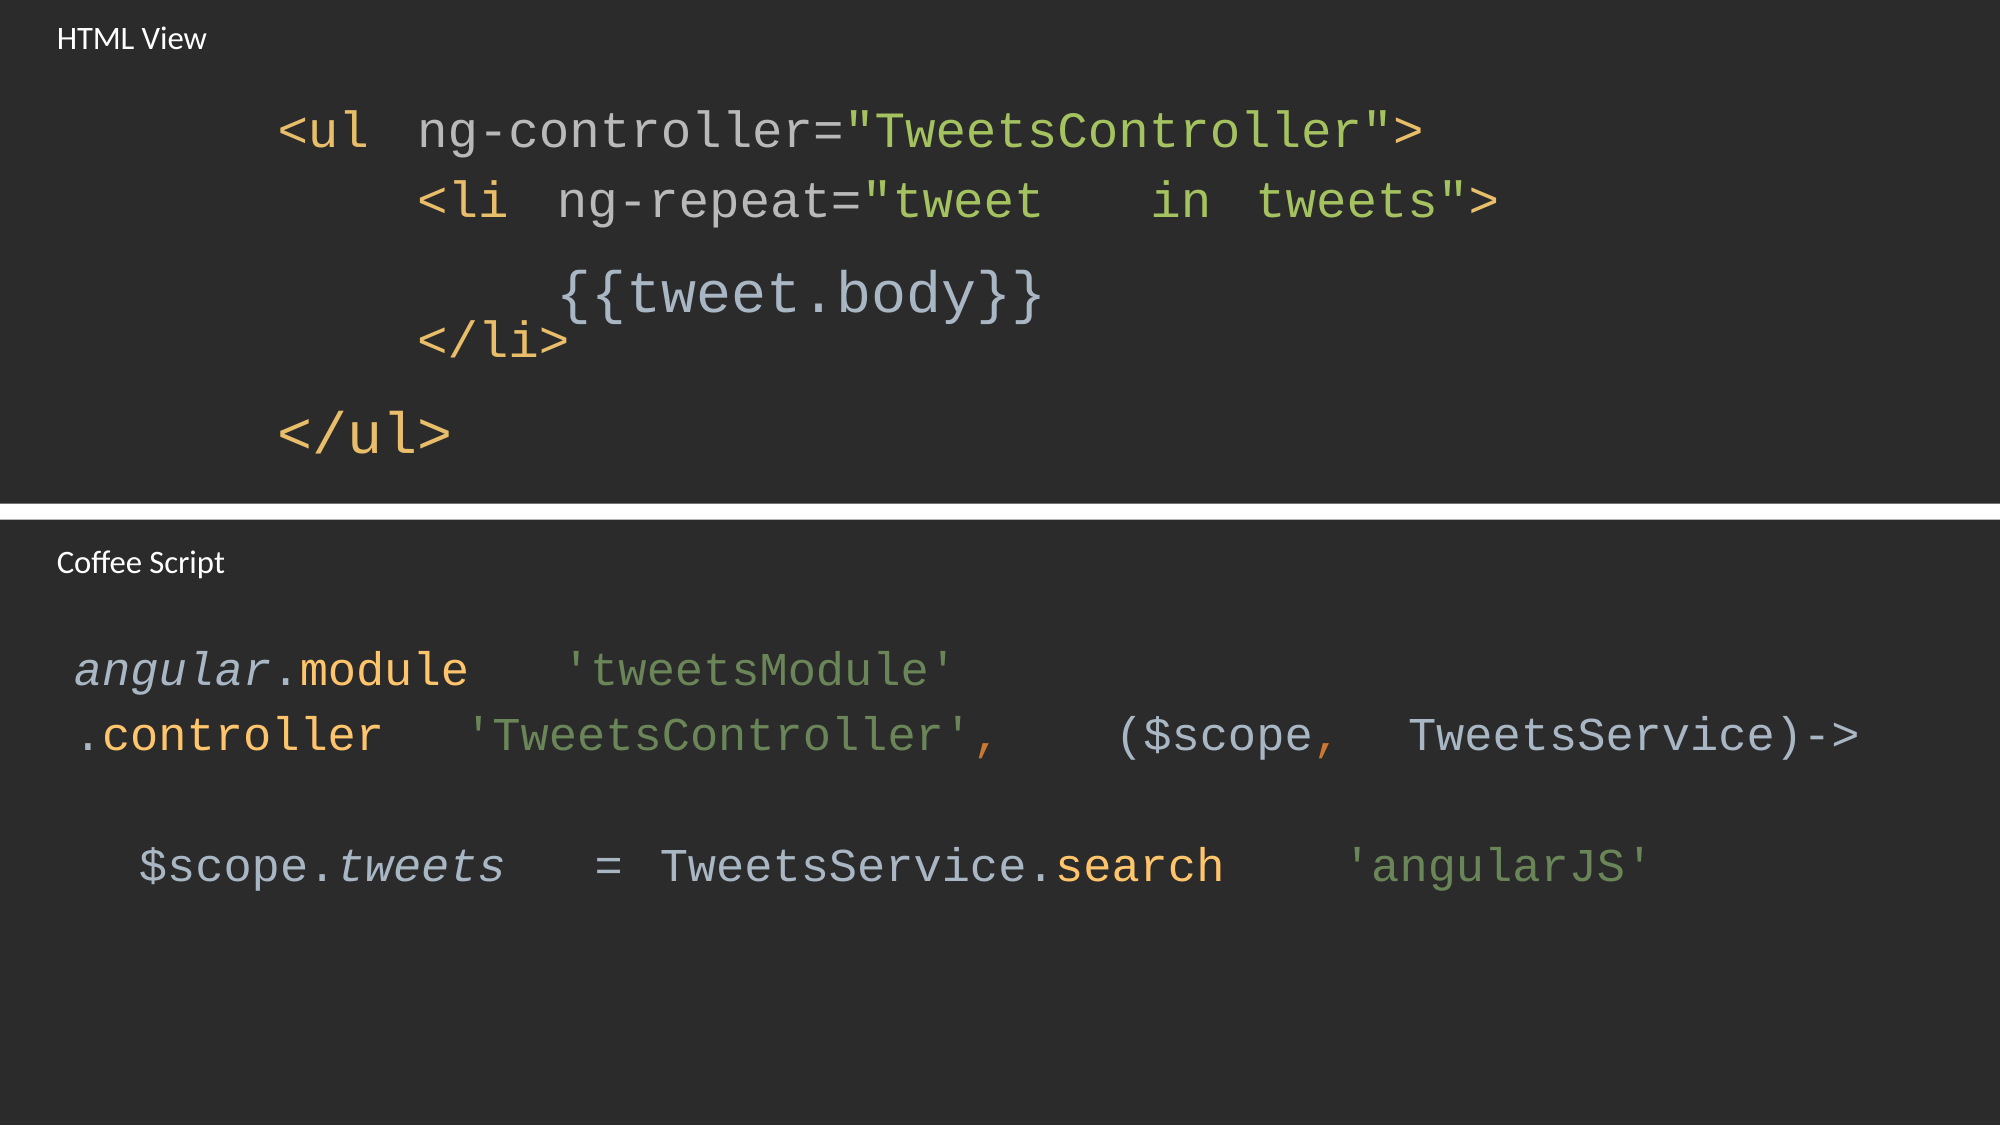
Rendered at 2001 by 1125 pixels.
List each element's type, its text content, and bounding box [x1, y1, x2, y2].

text_box TweetsService.search [657, 850, 1321, 909]
text_box 'angularJS' [1340, 850, 1712, 909]
text_box 'TweetsController', [462, 719, 1093, 778]
text_box ng-controller="TweetsController"> [415, 114, 1581, 178]
text_box <li [415, 184, 533, 248]
text_box [0, 519, 2000, 1125]
text_box HTML View [54, 28, 238, 71]
text_box in [1148, 184, 1232, 248]
text_box 'tweetsModule' [559, 654, 1028, 713]
text_box $scope.tweets [136, 850, 573, 909]
text_box [0, 0, 2000, 504]
text_box angular.module [71, 654, 540, 713]
text_box <ul [275, 114, 394, 178]
text_box </li> </ul> [275, 324, 603, 458]
text_box tweets"> [1253, 184, 1546, 248]
text_box .controller [71, 719, 442, 778]
text_box TweetsService)-> [1406, 719, 1939, 778]
text_box ($scope, [1113, 719, 1386, 778]
text_box ng-repeat="tweet {{tweet.body}} [554, 184, 1127, 318]
text_box Coffee Script [54, 551, 260, 594]
text_box = [592, 850, 638, 909]
